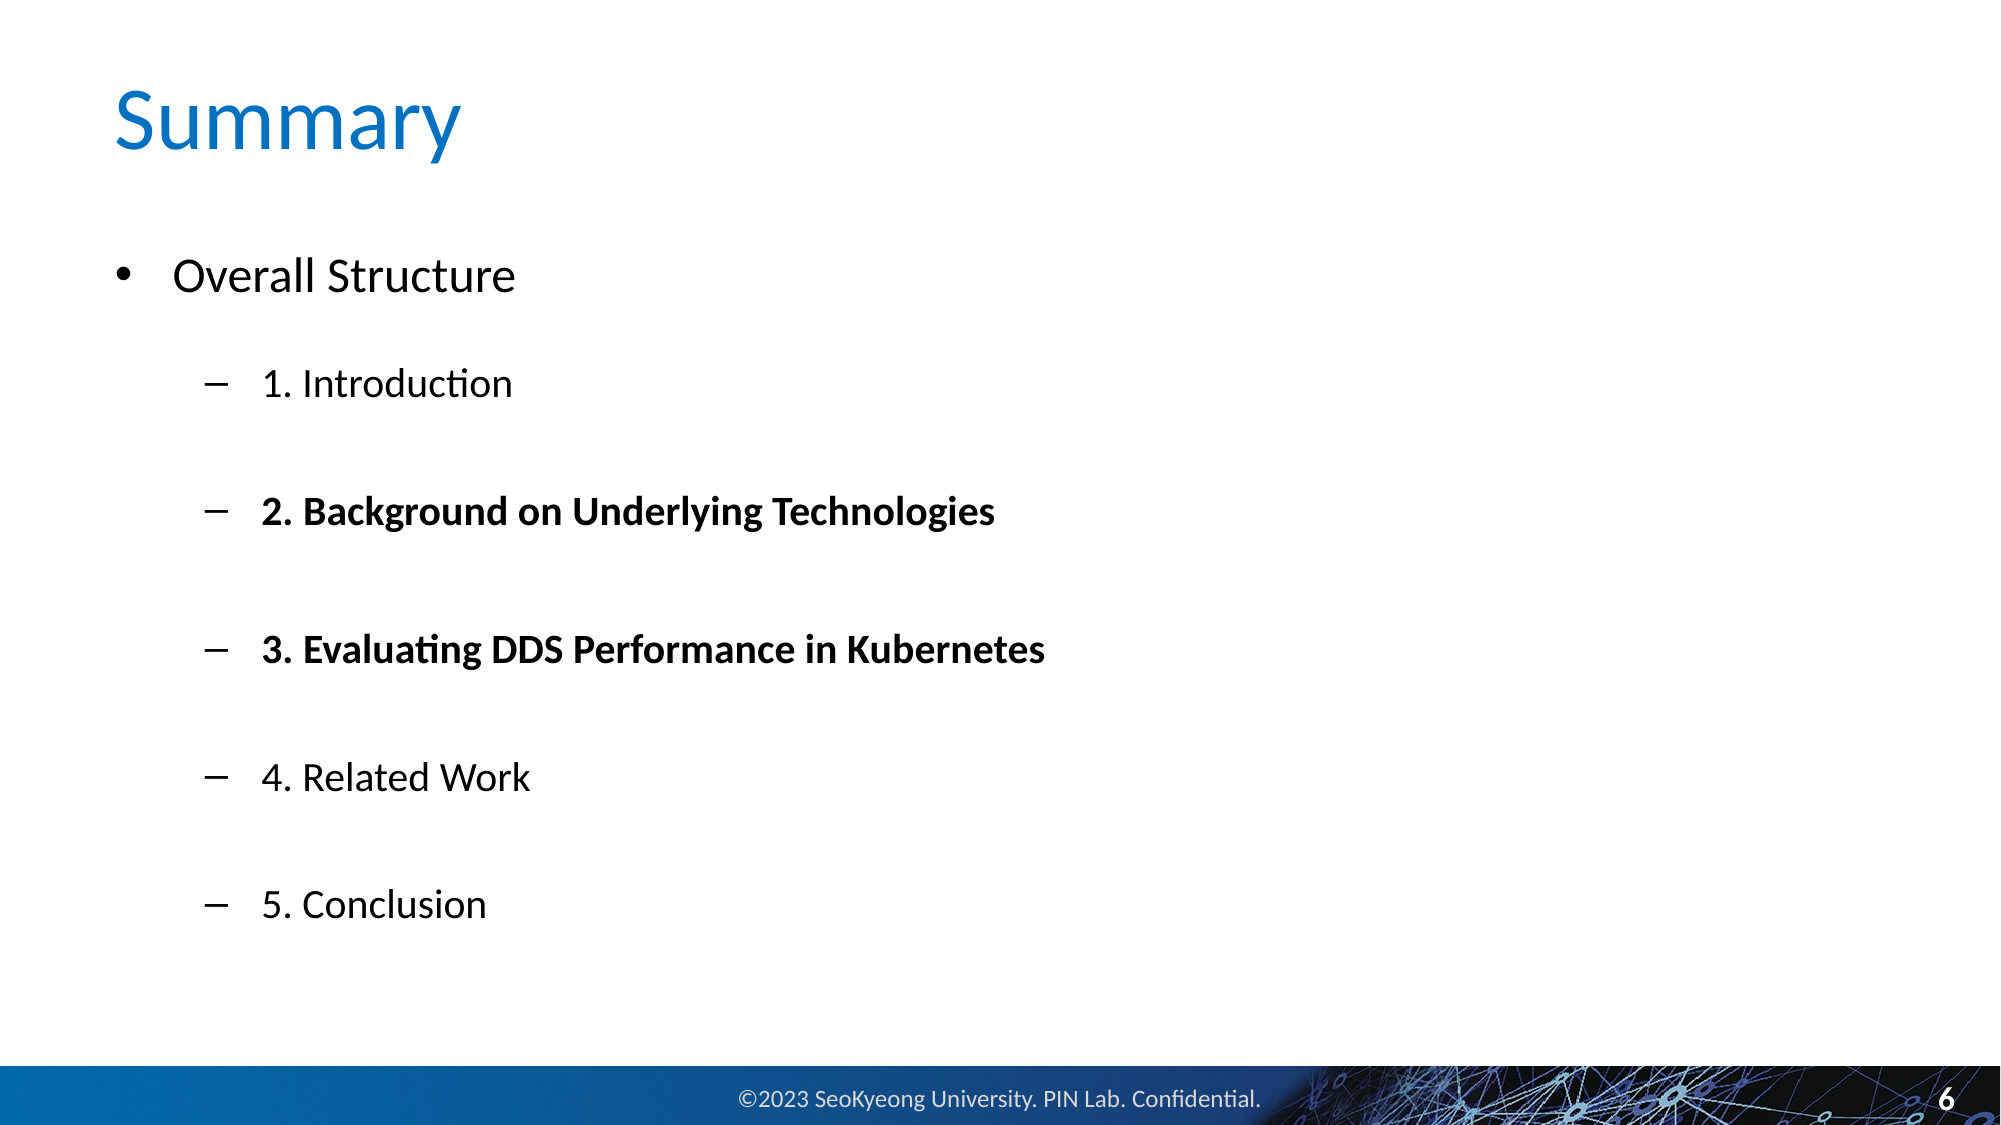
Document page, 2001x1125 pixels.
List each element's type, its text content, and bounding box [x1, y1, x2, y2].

title Summary [99, 45, 1745, 200]
slide_number 6 [1519, 1067, 1970, 1125]
picture [0, 1066, 2001, 1125]
list Overall Structure 1. Introduction 2. Background on Underlying Technologies 3. Evaluating DDS Performance in Kubernetes 4. Related Work 5. Conclusion [99, 235, 1928, 1050]
